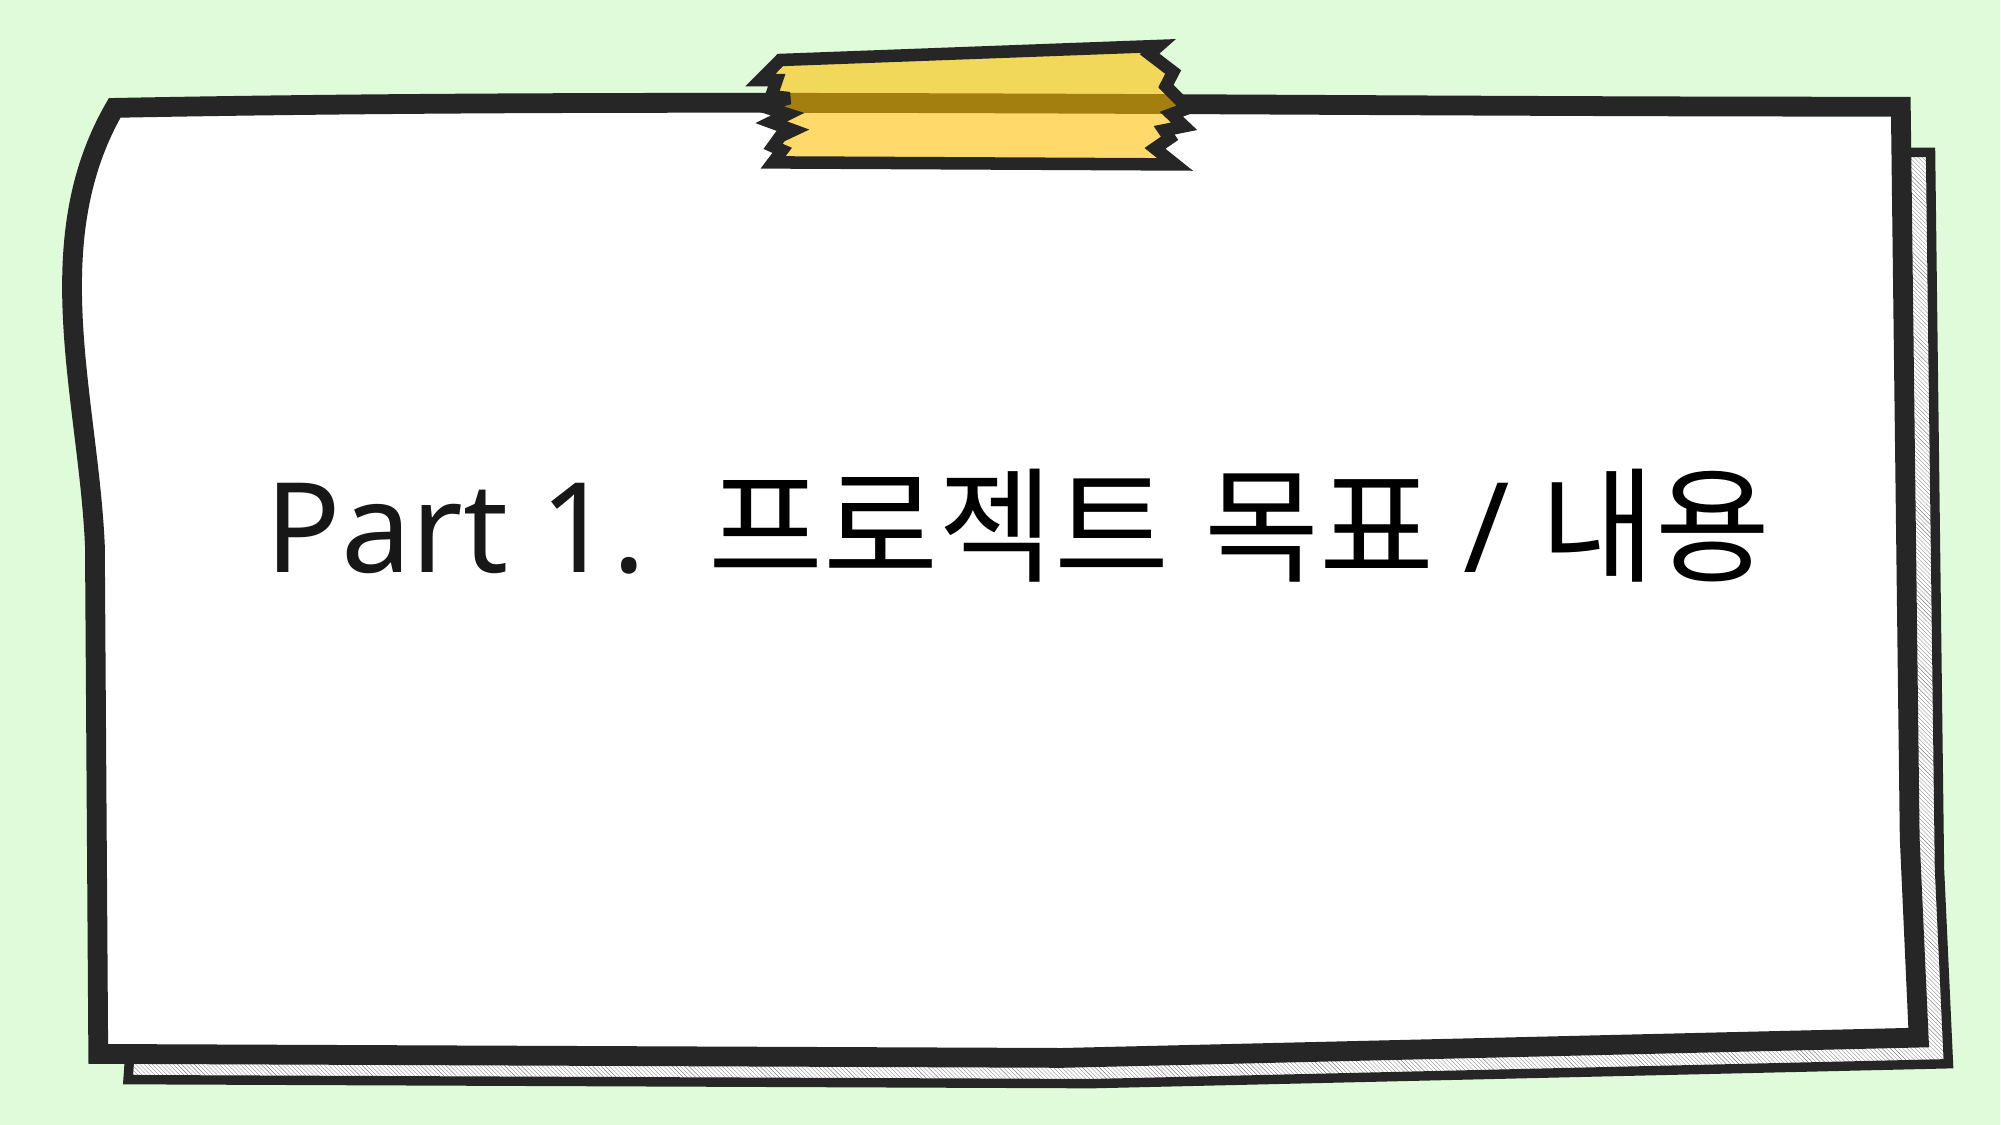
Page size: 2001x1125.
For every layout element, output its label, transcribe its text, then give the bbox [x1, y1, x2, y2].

text_box [126, 151, 1950, 1085]
text_box Part 1. 프로젝트 목표/내용 [251, 439, 1786, 605]
text_box [757, 44, 1190, 166]
text_box [70, 101, 1920, 1059]
